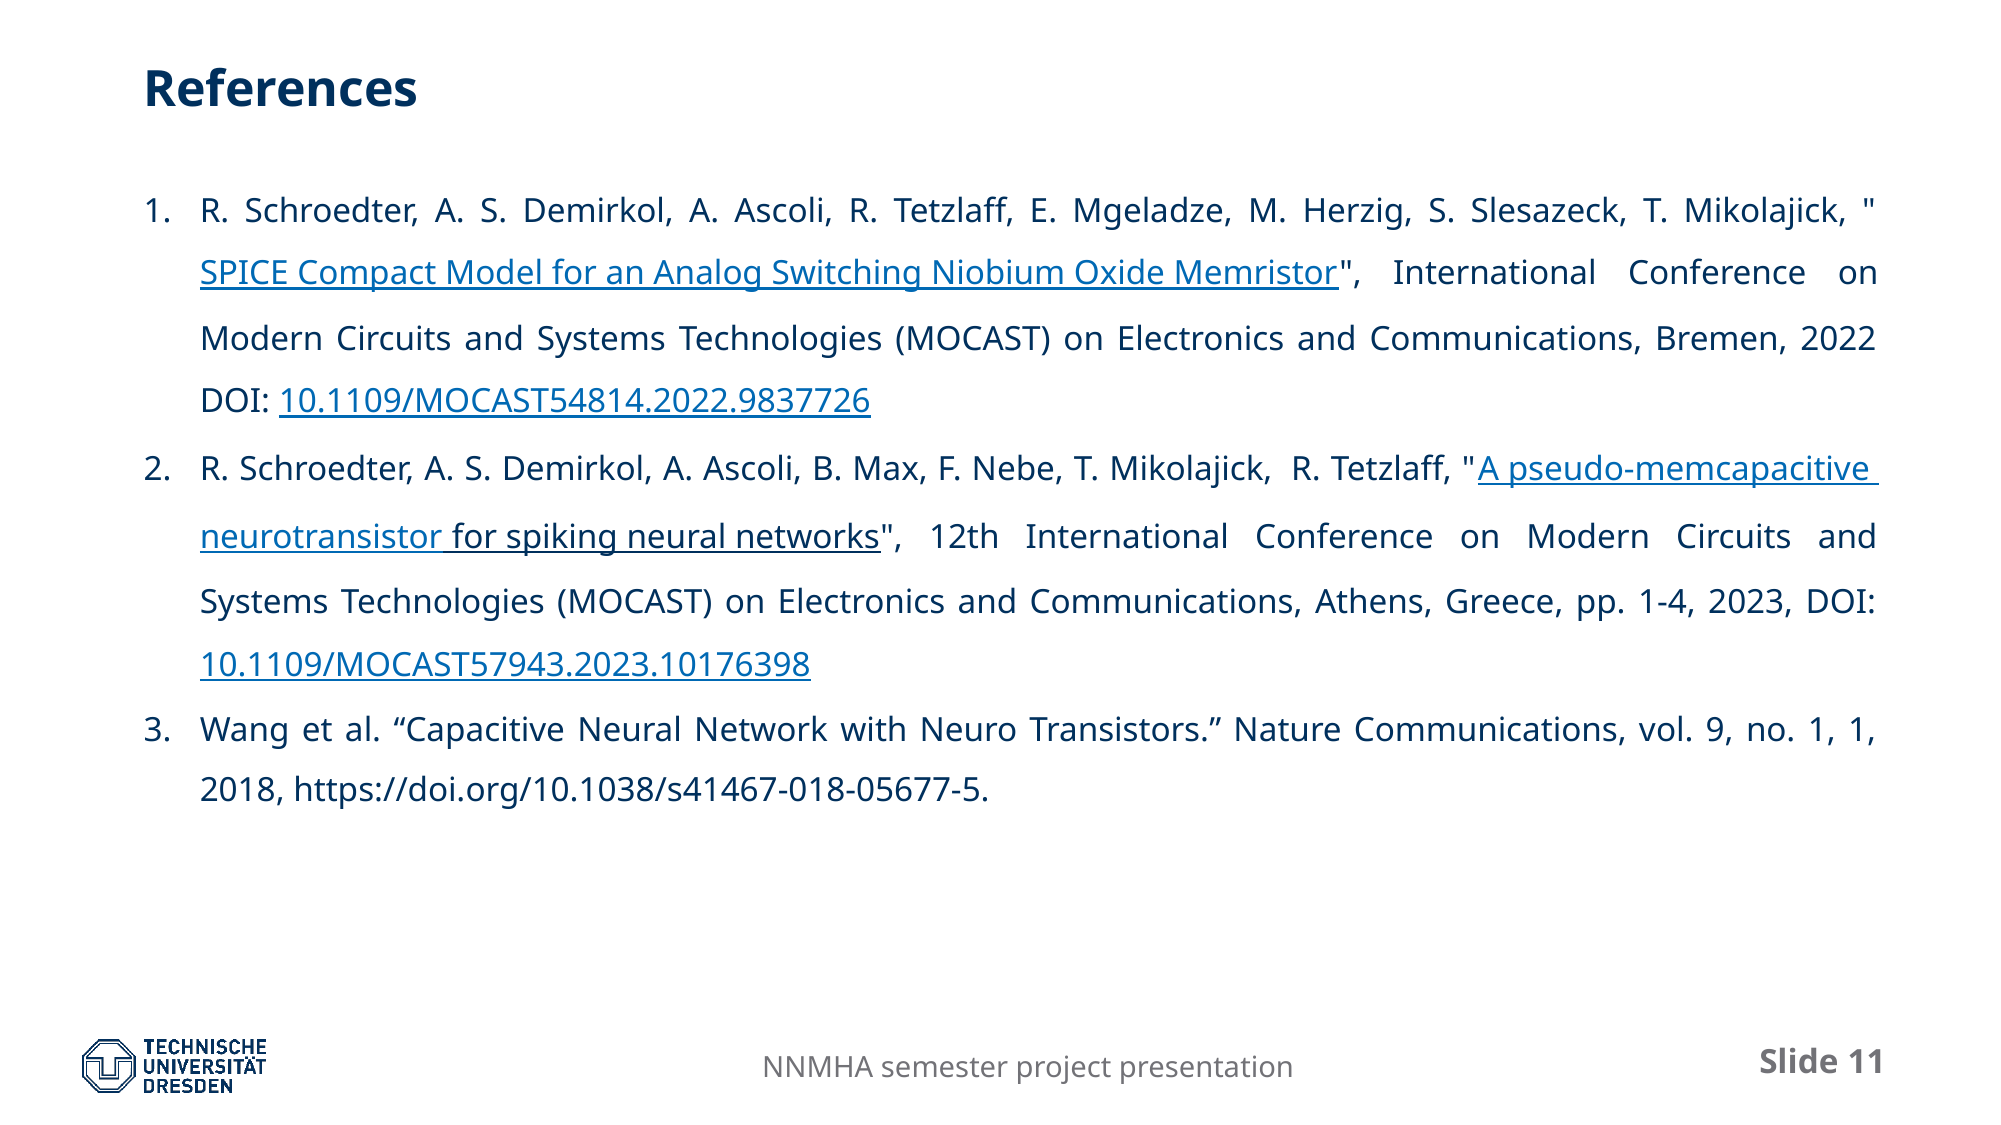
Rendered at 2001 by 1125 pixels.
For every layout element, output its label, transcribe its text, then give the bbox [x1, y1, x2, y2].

title References [143, 56, 1880, 169]
list R. Schroedter, A. S. Demirkol, A. Ascoli, R. Tetzlaff, E. Mgeladze, M. Herzig, S. Slesazeck, T. Mikolajick, "SPICE Compact Model for an Analog Switching Niobium Oxide Memristor", International Conference on Modern Circuits and Systems Technologies (MOCAST) on Electronics and Communications, Bremen, 2022 DOI: 10.1109/MOCAST54814.2022.9837726 R. Schroedter, A. S. Demirkol, A. Ascoli, B. Max, F. Nebe, T. Mikolajick, R. Tetzlaff, "A pseudo-memcapacitive neurotransistor for spiking neural networks", 12th International Conference on Modern Circuits and Systems Technologies (MOCAST) on Electronics and Communications, Athens, Greece, pp. 1-4, 2023, DOI: 10.1109/MOCAST57943.2023.10176398 Wang et al. “Capacitive Neural Network with Neuro Transistors.” Nature Communications, vol. 9, no. 1, 1, 2018, https://doi.org/10.1038/s41467-018-05677-5. [143, 169, 1880, 957]
picture [82, 1039, 266, 1093]
